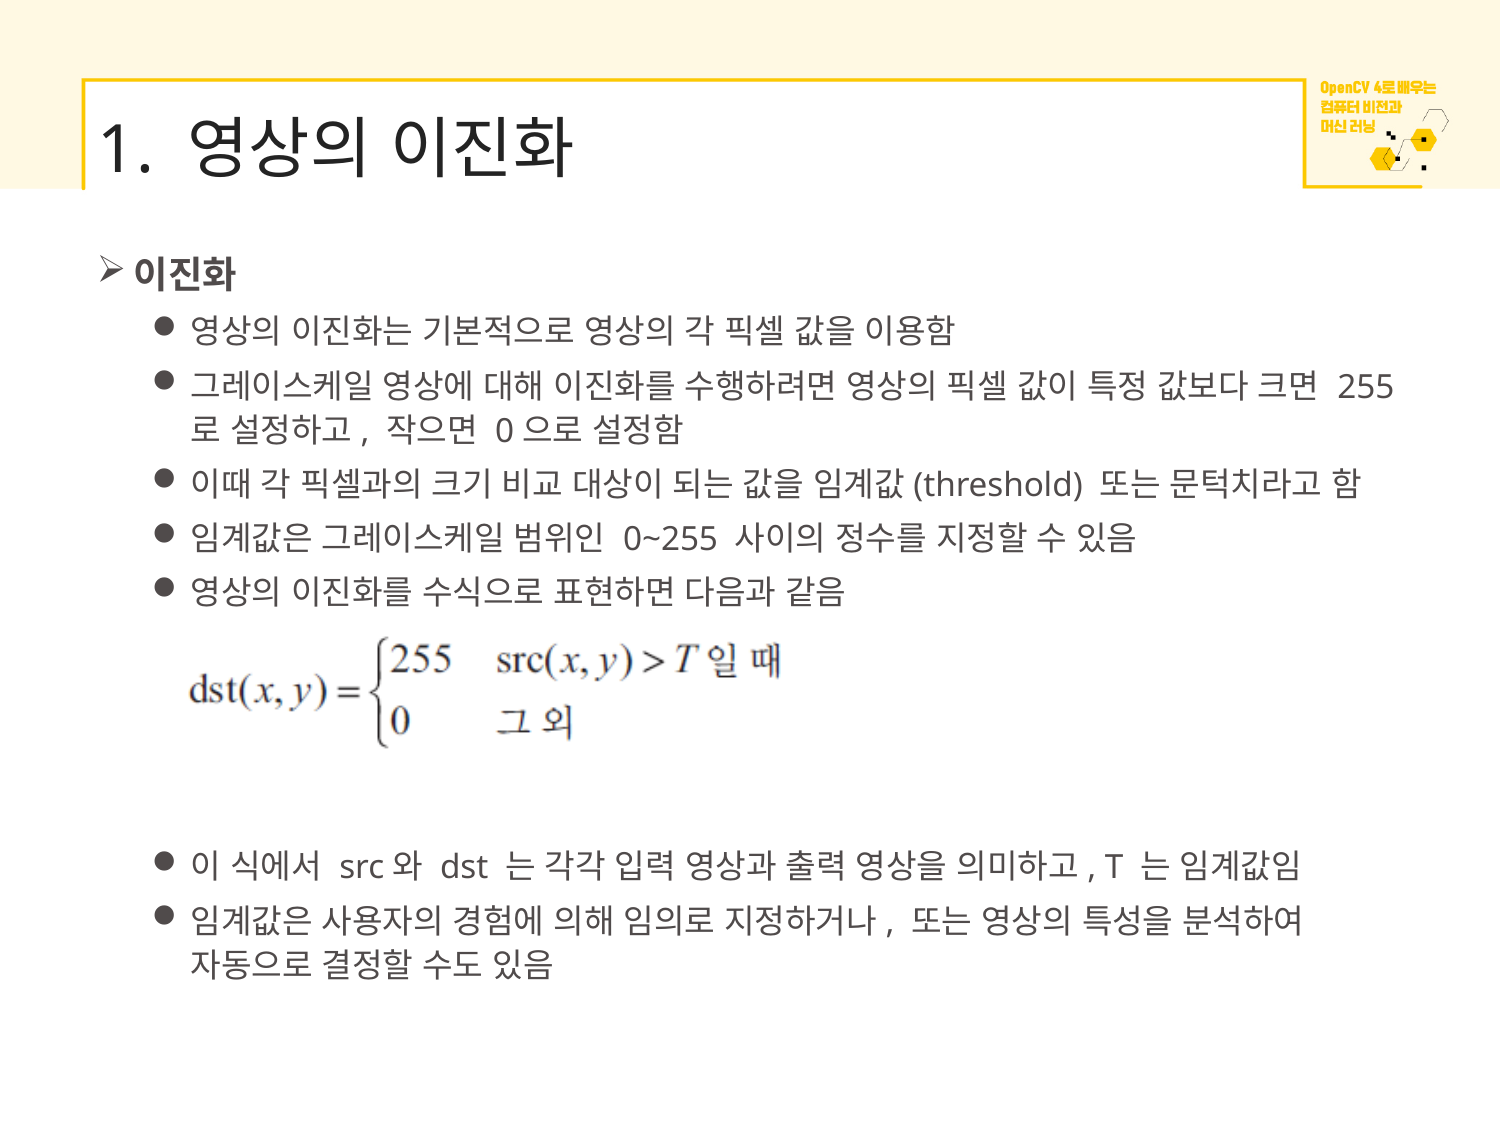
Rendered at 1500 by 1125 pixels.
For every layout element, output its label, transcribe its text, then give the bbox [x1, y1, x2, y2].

list 이진화 영상의 이진화는 기본적으로 영상의 각 픽셀 값을 이용함 그레이스케일 영상에 대해 이진화를 수행하려면 영상의 픽셀 값이 특정 값보다 크면 255로 설정하고, 작으면 0으로 설정함 이때 각 픽셀과의 크기 비교 대상이 되는 값을 임계값(threshold) 또는 문턱치라고 함 임계값은 그레이스케일 범위인 0~255 사이의 정수를 지정할 수 있음 영상의 이진화를 수식으로 표현하면 다음과 같음 이 식에서 src와 dst 는 각각 입력 영상과 출력 영상을 의미하고, T 는 임계값임 임계값은 사용자의 경험에 의해 임의로 지정하거나, 또는 영상의 특성을 분석하여 자동으로 결정할 수도 있음 [81, 239, 1412, 1054]
picture [0, 0, 1500, 1125]
title 1. 영상의 이진화 [82, 61, 1413, 193]
